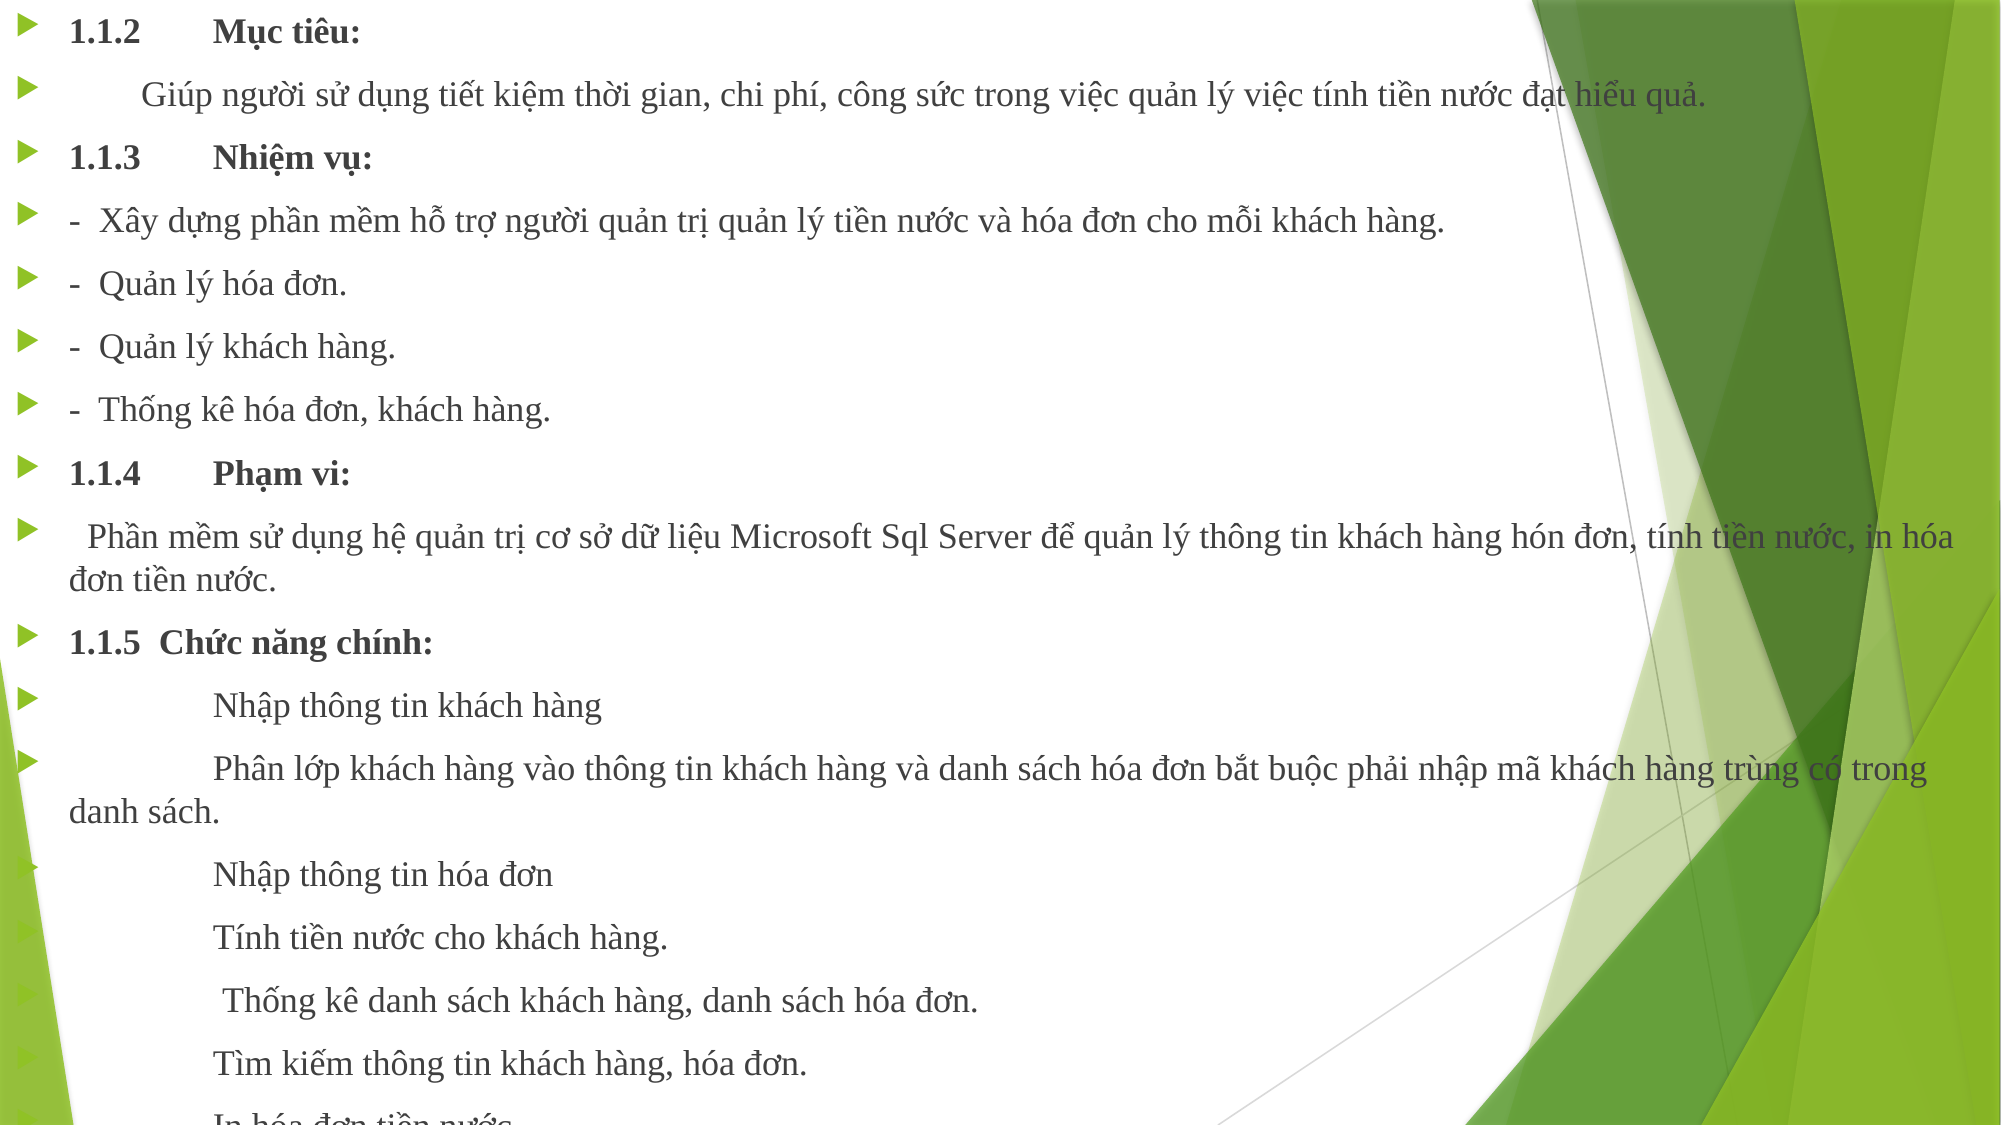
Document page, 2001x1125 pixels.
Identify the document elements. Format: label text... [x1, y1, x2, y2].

list 1.1.2 Mục tiêu: Giúp người sử dụng tiết kiệm thời gian, chi phí, công sức trong việc quản lý việc tính tiền nước đạt hiểu quả. 1.1.3 Nhiệm vụ: - Xây dựng phần mềm hỗ trợ người quản trị quản lý tiền nước và hóa đơn cho mỗi khách hàng. - Quản lý hóa đơn. - Quản lý khách hàng. - Thống kê hóa đơn, khách hàng. 1.1.4 Phạm vi: Phần mềm sử dụng hệ quản trị cơ sở dữ liệu Microsoft Sql Server để quản lý thông tin khách hàng hón đơn, tính tiền nước, in hóa đơn tiền nước. 1.1.5 Chức năng chính:  Nhập thông tin khách hàng  Phân lớp khách hàng vào thông tin khách hàng và danh sách hóa đơn bắt buộc phải nhập mã khách hàng trùng có trong danh sách.  Nhập thông tin hóa đơn  Tính tiền nước cho khách hàng.  Thống kê danh sách khách hàng, danh sách hóa đơn.  Tìm kiếm thông tin khách hàng, hóa đơn.  In hóa đơn tiền nước [0, 0, 2000, 1125]
